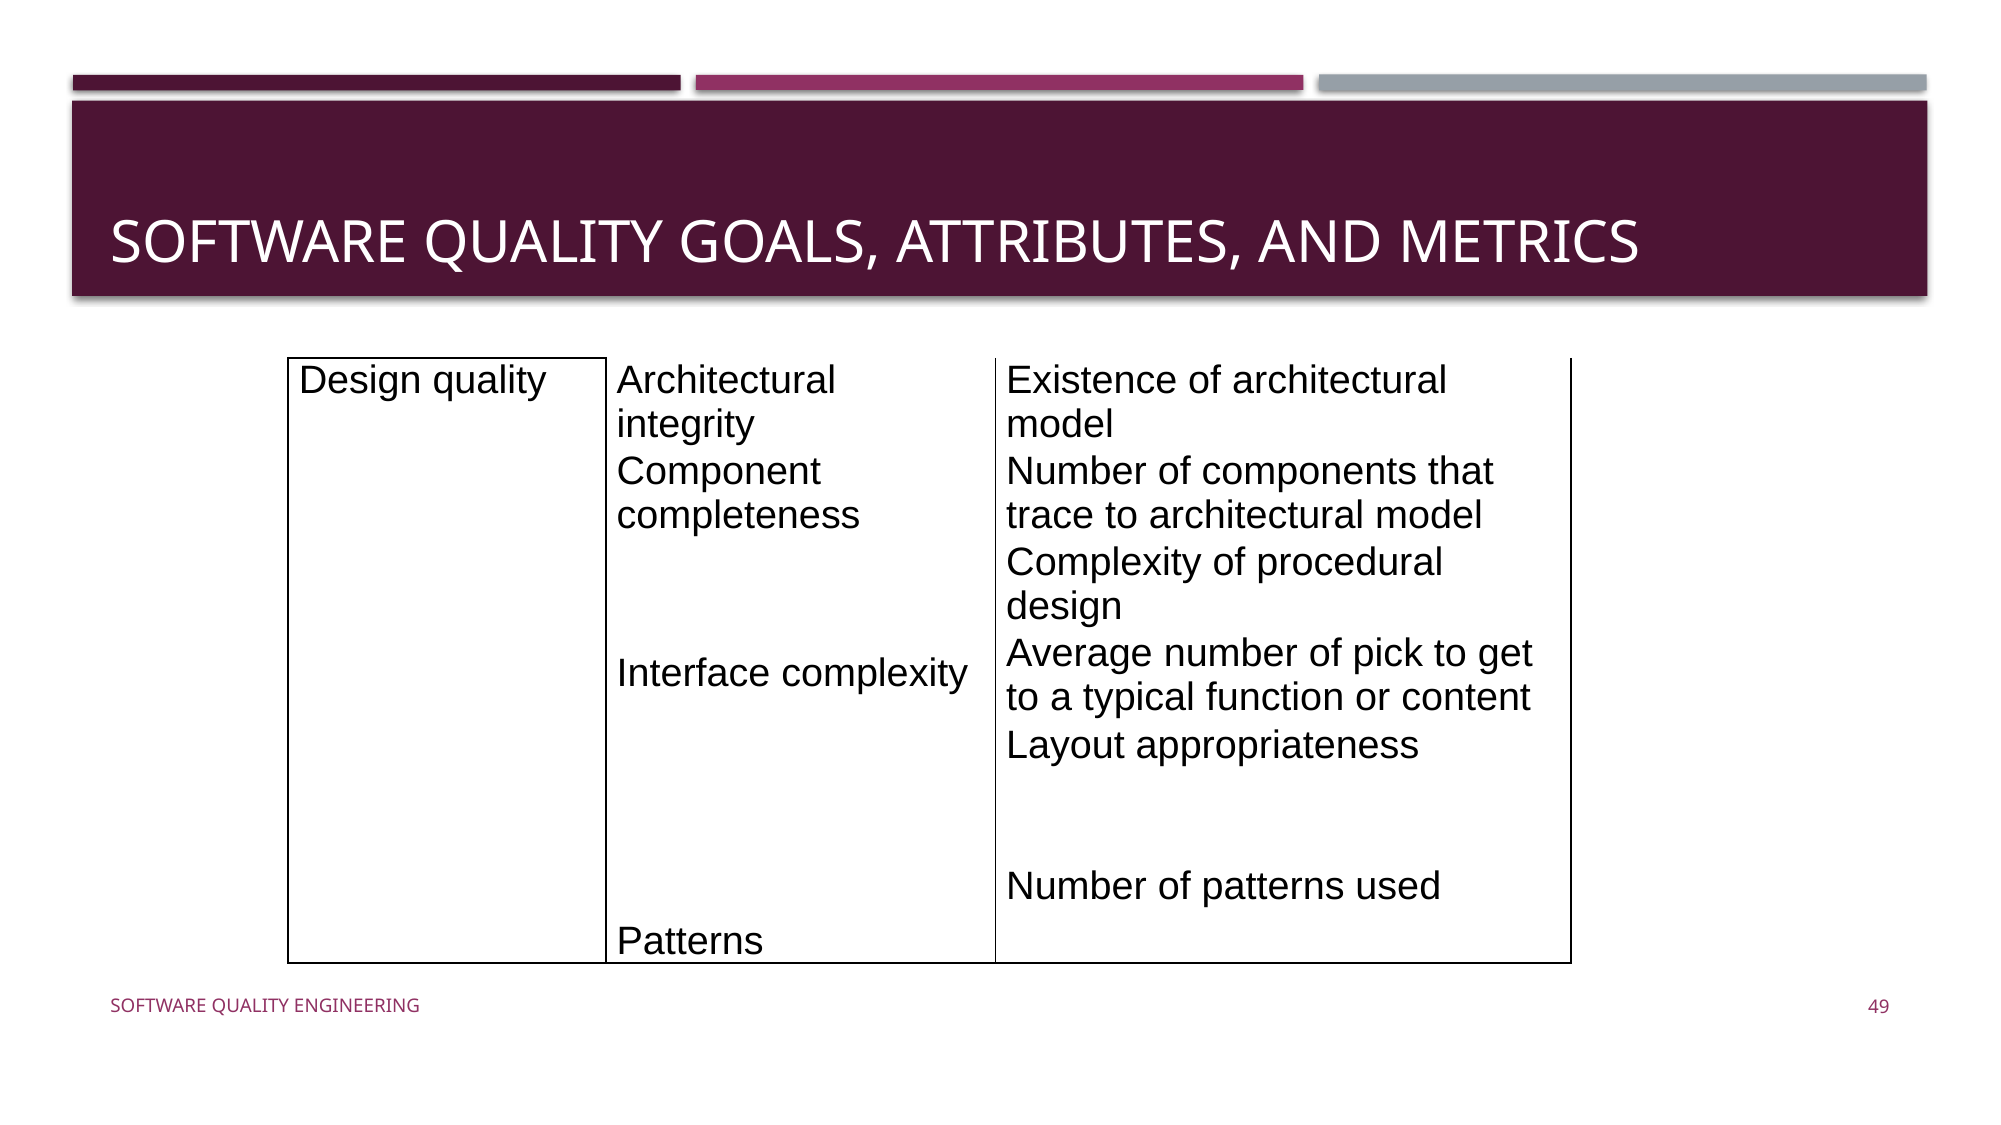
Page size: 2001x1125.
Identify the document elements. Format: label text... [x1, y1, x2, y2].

slide_number 49 [1732, 977, 1905, 1037]
table_header Architectural integrity Component completeness Interface complexity Patterns [607, 358, 995, 962]
table_header Design quality [289, 359, 605, 962]
table_header Existence of architectural model Number of components that trace to architectural model Complexity of procedural design Average number of pick to get to a typical function or content Layout appropriateness Number of patterns used [996, 358, 1570, 962]
footer Software Quality Engineering [95, 976, 1230, 1037]
title Software quality goals, attributes, and metrics [95, 115, 1905, 282]
